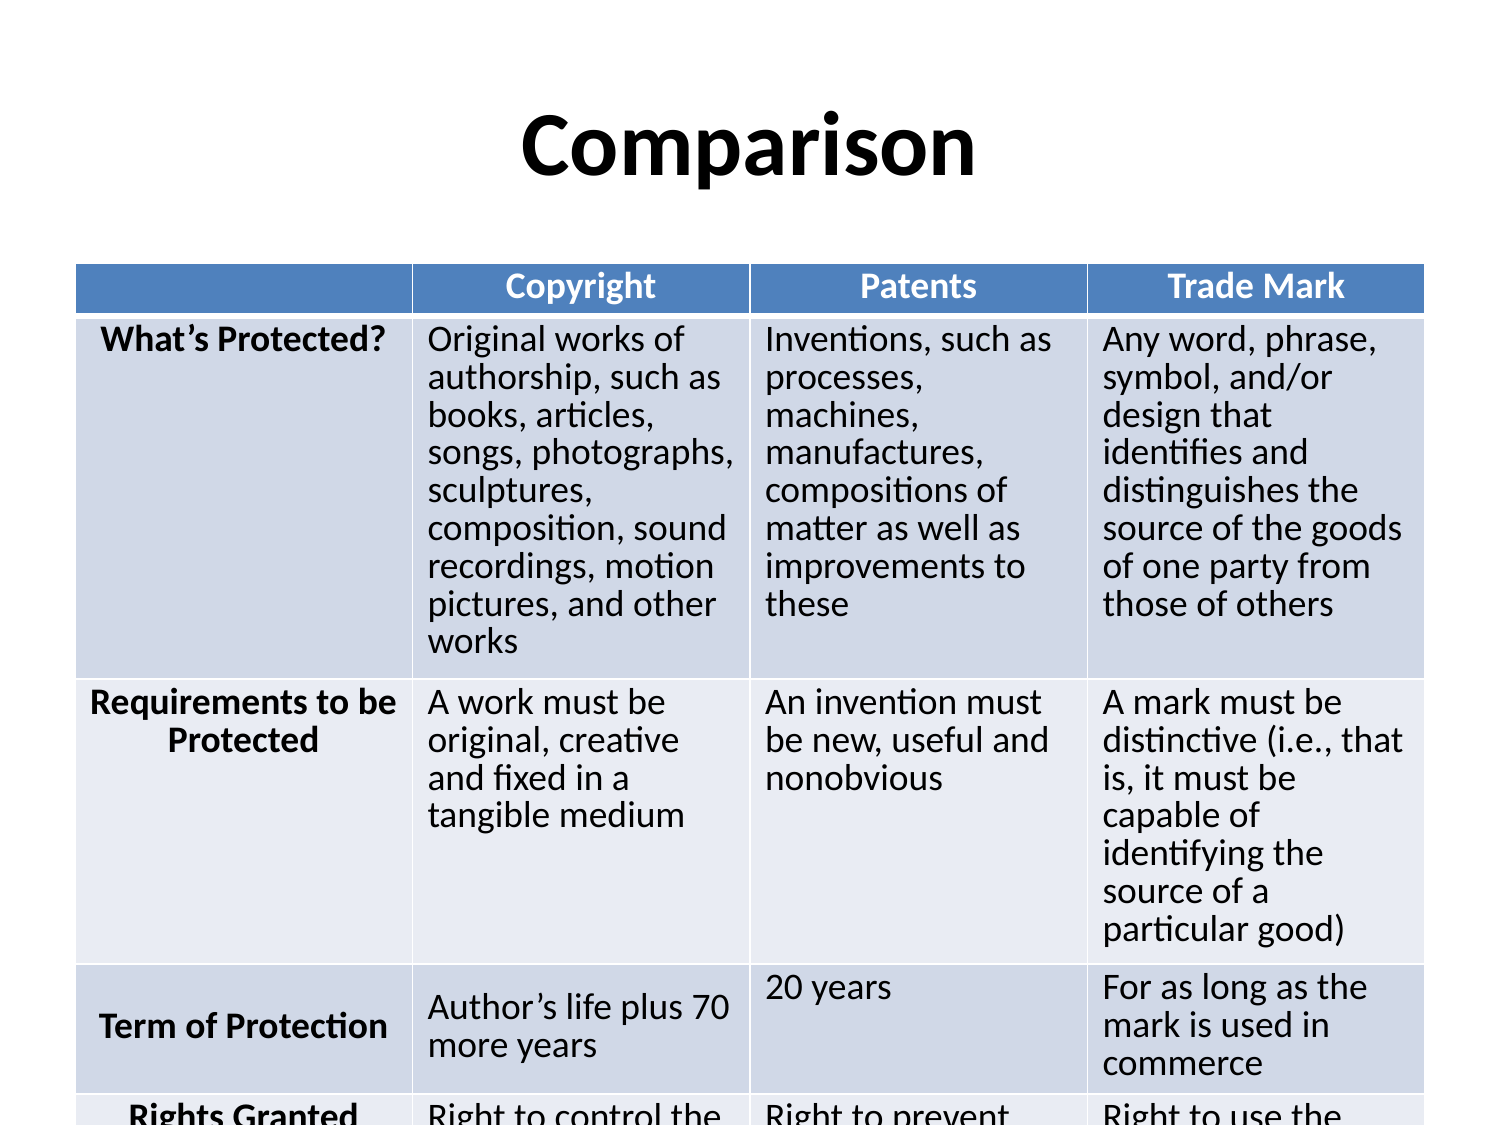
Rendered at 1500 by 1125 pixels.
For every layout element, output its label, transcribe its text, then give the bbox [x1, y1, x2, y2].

table_cell Right to use the mark and to prevent others from using similar marks in a way that would cause a likelihood-of-confusion about the origin of the goods or services. [1088, 1095, 1424, 1125]
table_cell A mark must be distinctive (i.e., that is, it must be capable of identifying the source of a particular good) [1088, 680, 1424, 963]
table_cell For as long as the mark is used in commerce [1088, 965, 1424, 1093]
table_cell Rights Granted [76, 1095, 412, 1125]
table_cell Requirements to be Protected [76, 680, 412, 963]
table_cell Author’s life plus 70 more years [413, 965, 749, 1093]
table_header [76, 264, 412, 313]
table_cell 20 years [751, 965, 1087, 1093]
table_cell An invention must be new, useful and nonobvious [751, 680, 1087, 963]
table_cell Any word, phrase, symbol, and/or design that identifies and distinguishes the source of the goods of one party from those of others [1088, 319, 1424, 678]
table_cell Right to control the reproduction, making of derivative works, distribution and public performance and display of the copyrighted works [413, 1095, 749, 1125]
table_header Copyright [413, 264, 749, 313]
table_cell Original works of authorship, such as books, articles, songs, photographs, sculptures, composition, sound recordings, motion pictures, and other works [413, 319, 749, 678]
table_cell Term of Protection [76, 965, 412, 1093]
table_header Patents [751, 264, 1087, 313]
table_cell Right to prevent others from making, selling using or importing the patented invention [751, 1095, 1087, 1125]
table_cell What’s Protected? [76, 319, 412, 678]
title Comparison [75, 45, 1425, 233]
table_cell A work must be original, creative and fixed in a tangible medium [413, 680, 749, 963]
table_cell Inventions, such as processes, machines, manufactures, compositions of matter as well as improvements to these [751, 319, 1087, 678]
table_header Trade Mark [1088, 264, 1424, 313]
